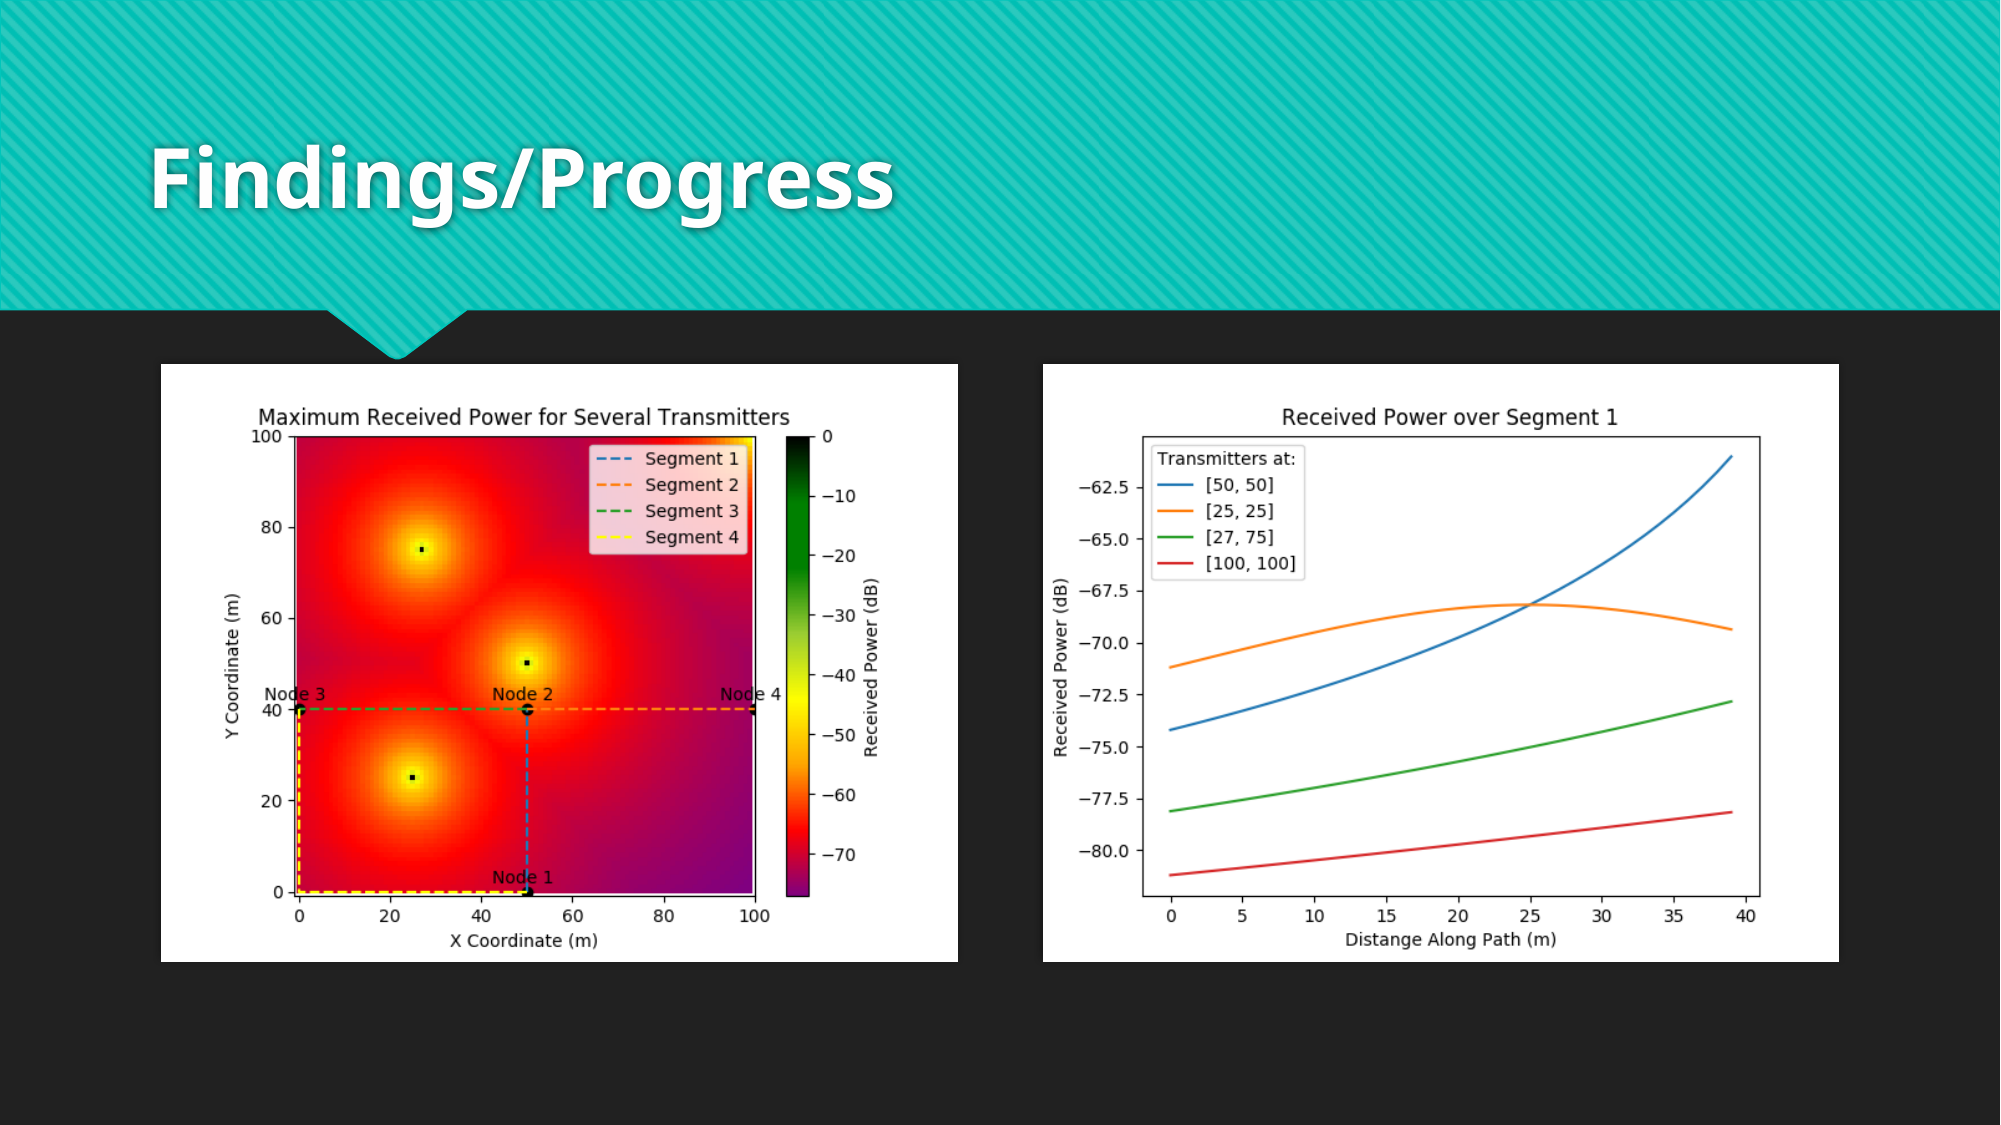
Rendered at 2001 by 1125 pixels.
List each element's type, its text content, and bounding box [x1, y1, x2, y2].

title Findings/Progress [132, 73, 1868, 233]
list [161, 364, 958, 962]
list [1042, 364, 1840, 962]
